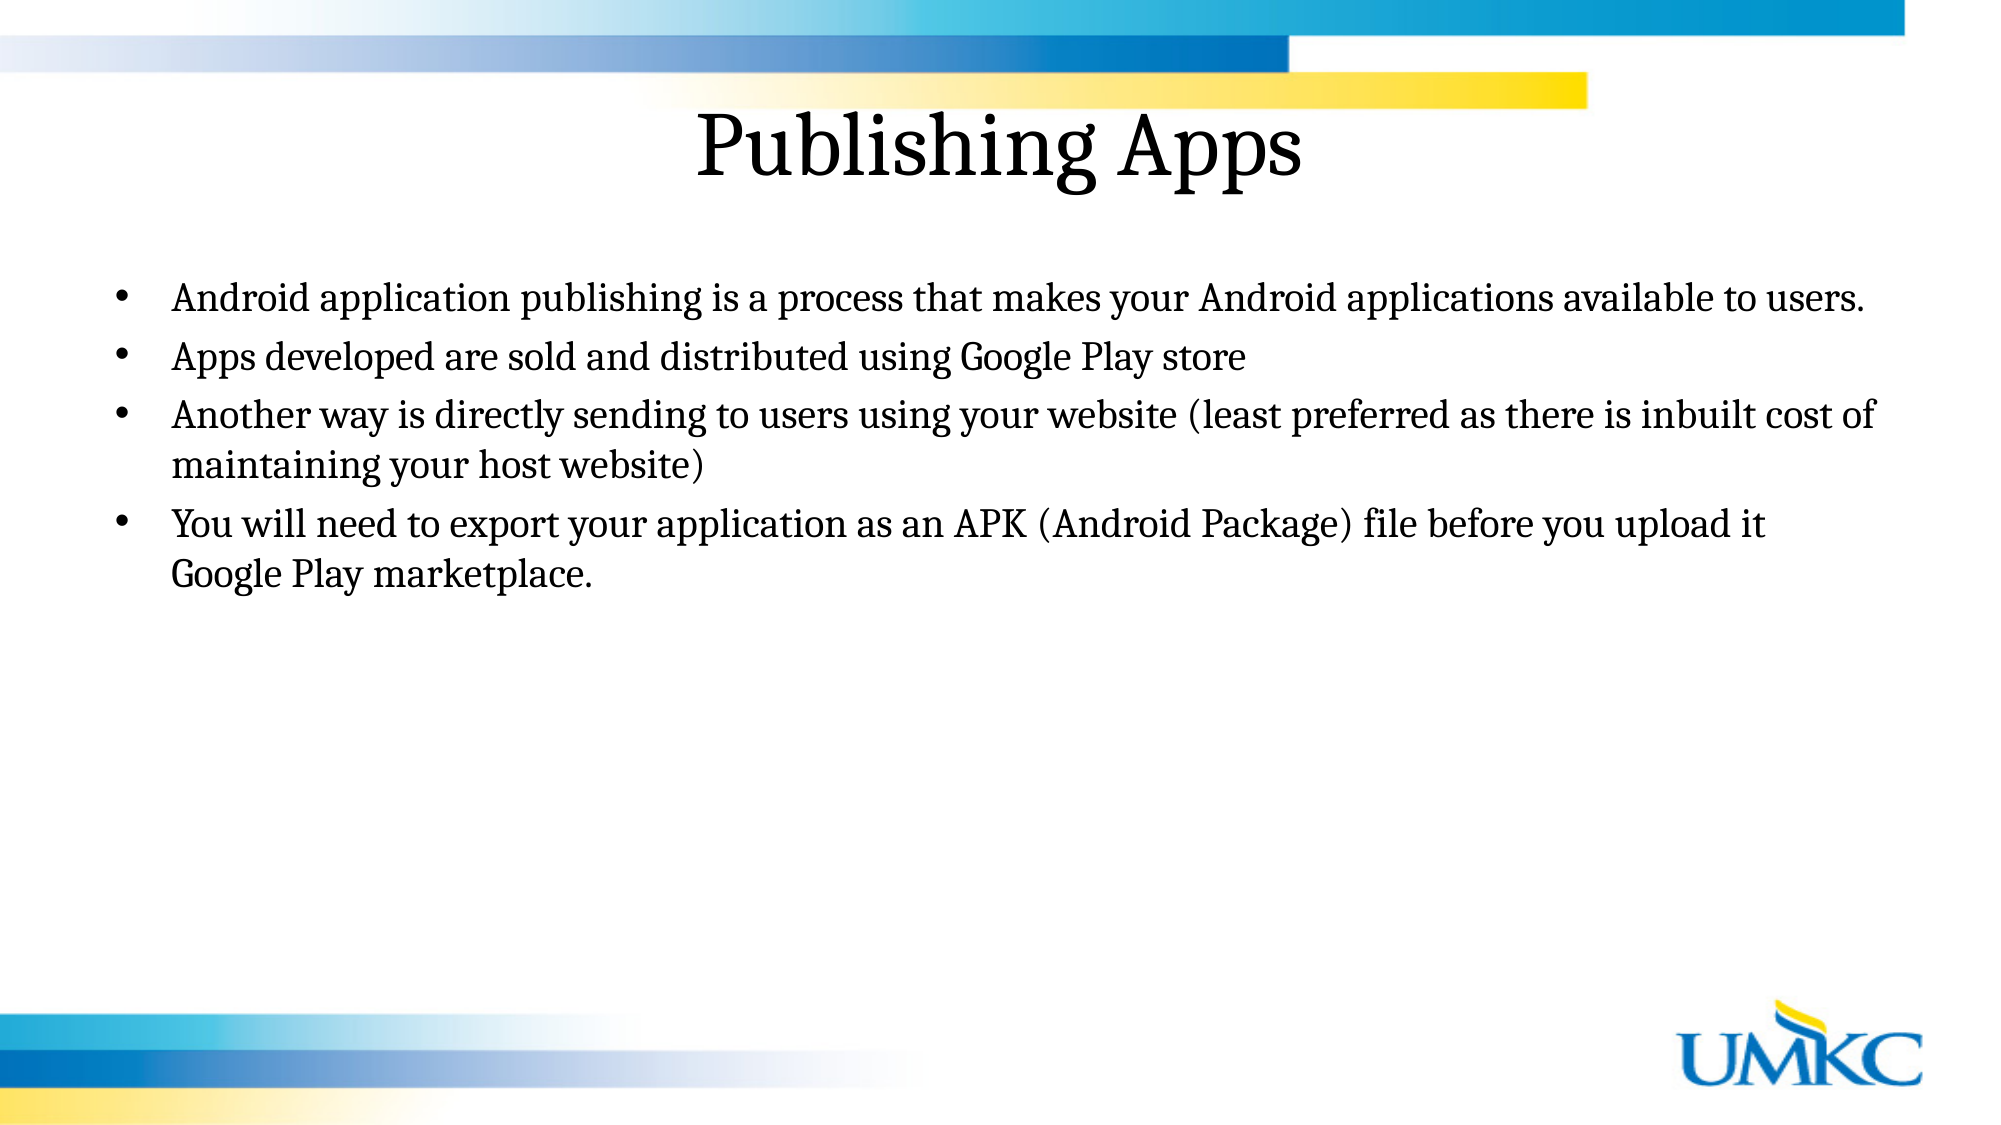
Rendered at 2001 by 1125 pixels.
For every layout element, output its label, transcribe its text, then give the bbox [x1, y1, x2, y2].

title Publishing Apps [99, 45, 1900, 233]
list Android application publishing is a process that makes your Android applications available to users. Apps developed are sold and distributed using Google Play store Another way is directly sending to users using your website (least preferred as there is inbuilt cost of maintaining your host website) You will need to export your application as an APK (Android Package) file before you upload it Google Play marketplace. [99, 262, 1900, 1005]
picture [0, 0, 2001, 1125]
